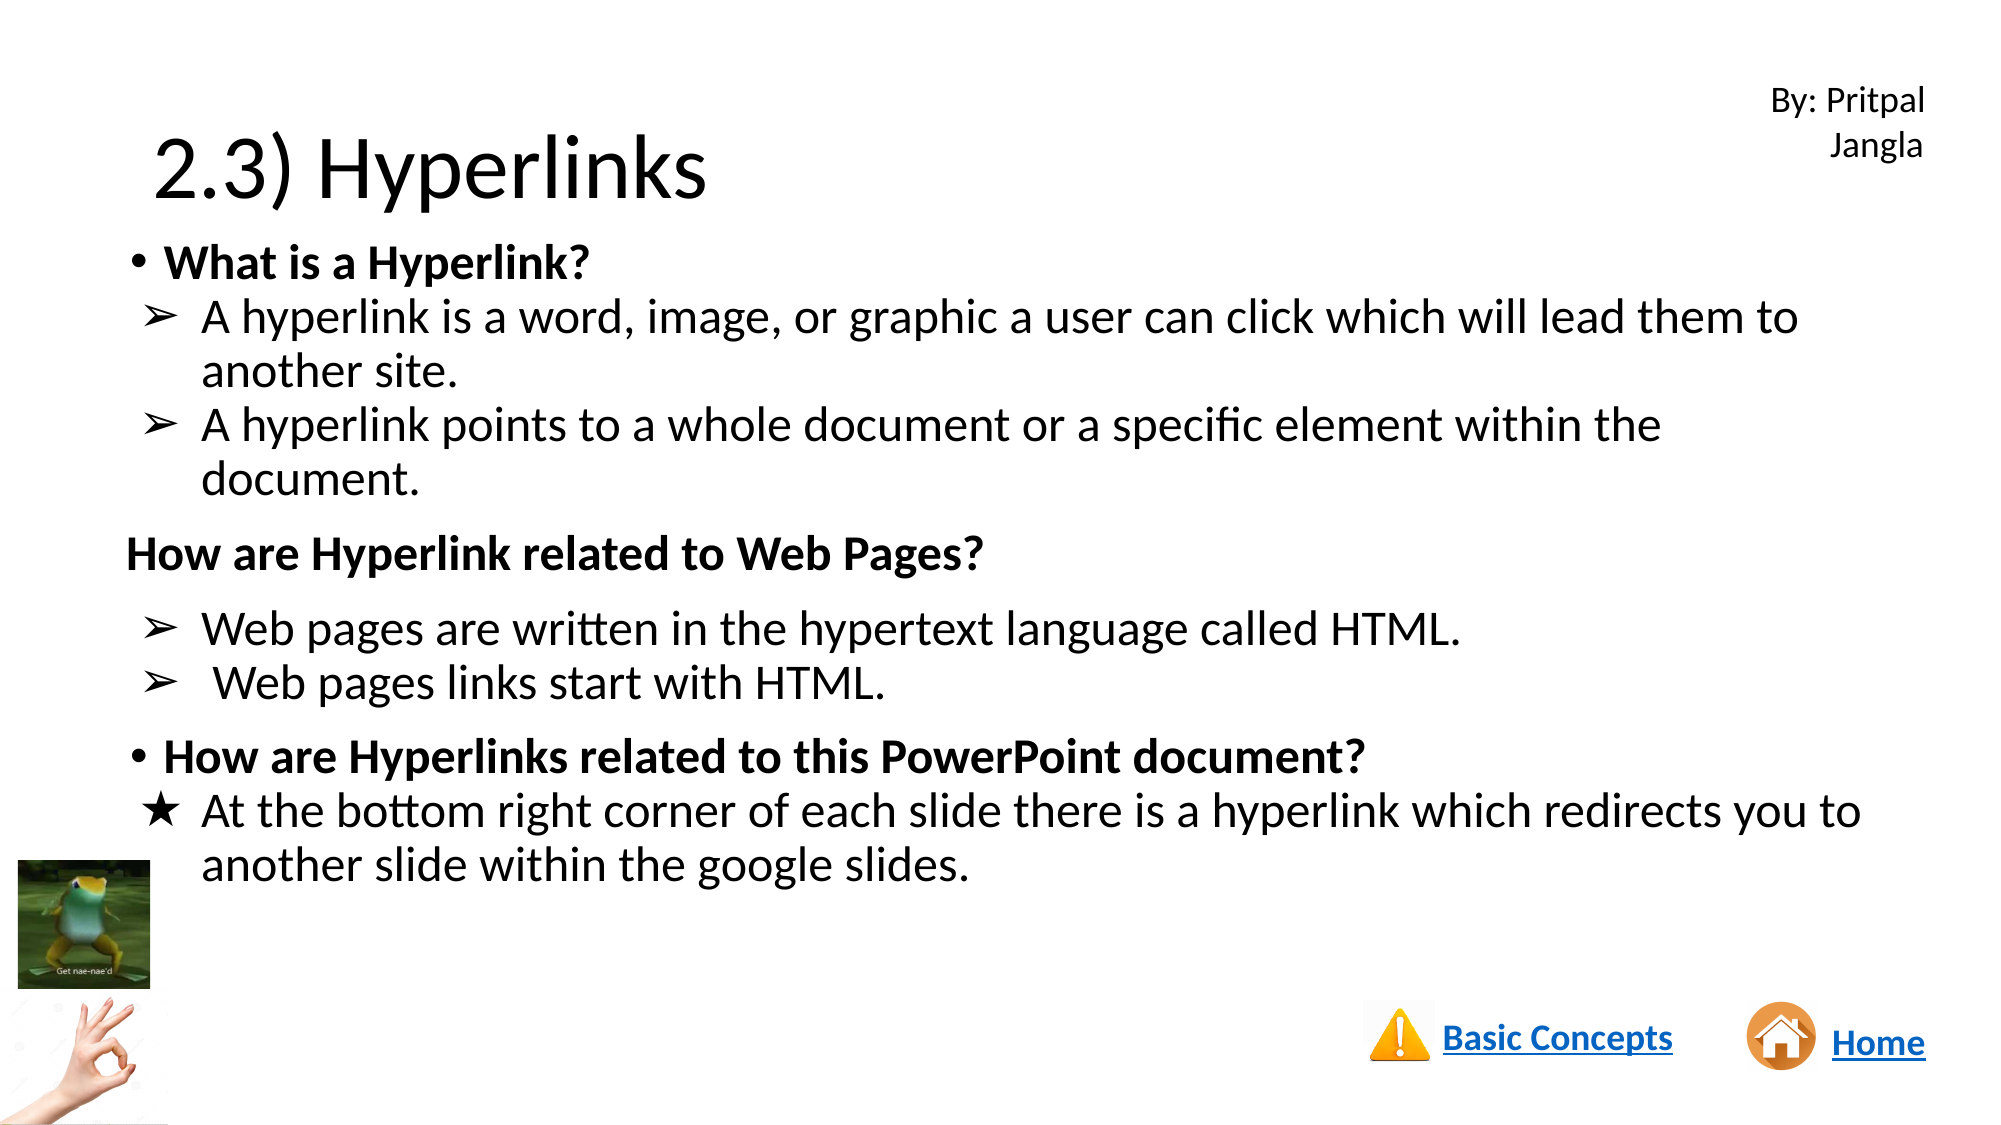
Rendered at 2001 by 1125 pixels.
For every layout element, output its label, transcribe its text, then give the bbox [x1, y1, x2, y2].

list What is a Hyperlink? A hyperlink is a word, image, or graphic a user can click which will lead them to another site. A hyperlink points to a whole document or a specific element within the document. How are Hyperlink related to Web Pages? Web pages are written in the hypertext language called HTML. Web pages links start with HTML. How are Hyperlinks related to this PowerPoint document? At the bottom right corner of each slide there is a hyperlink which redirects you to another slide within the google slides. [111, 228, 1883, 989]
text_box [1363, 1000, 1691, 1071]
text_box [1745, 999, 1959, 1072]
title 2.3) Hyperlinks [137, 59, 1863, 228]
text_box By: Pritpal Jangla [1755, 59, 1950, 197]
picture [0, 860, 169, 1125]
